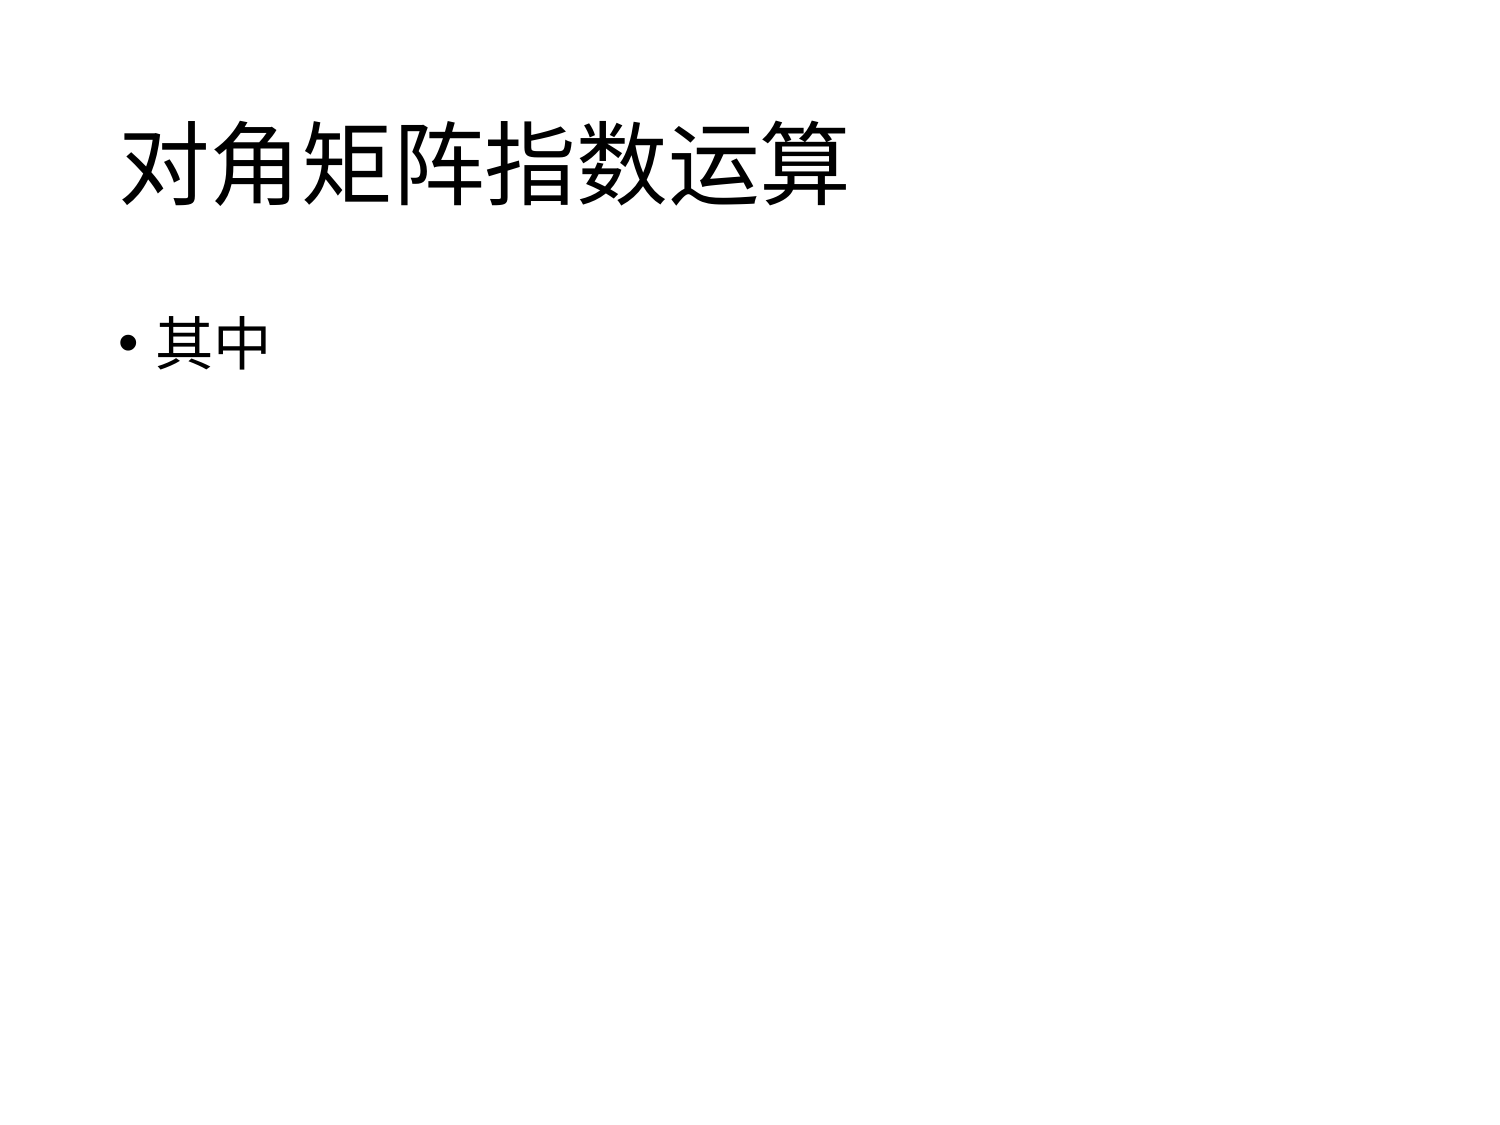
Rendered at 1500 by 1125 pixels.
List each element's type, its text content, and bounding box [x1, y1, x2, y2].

title 对角矩阵指数运算 [103, 59, 1397, 278]
